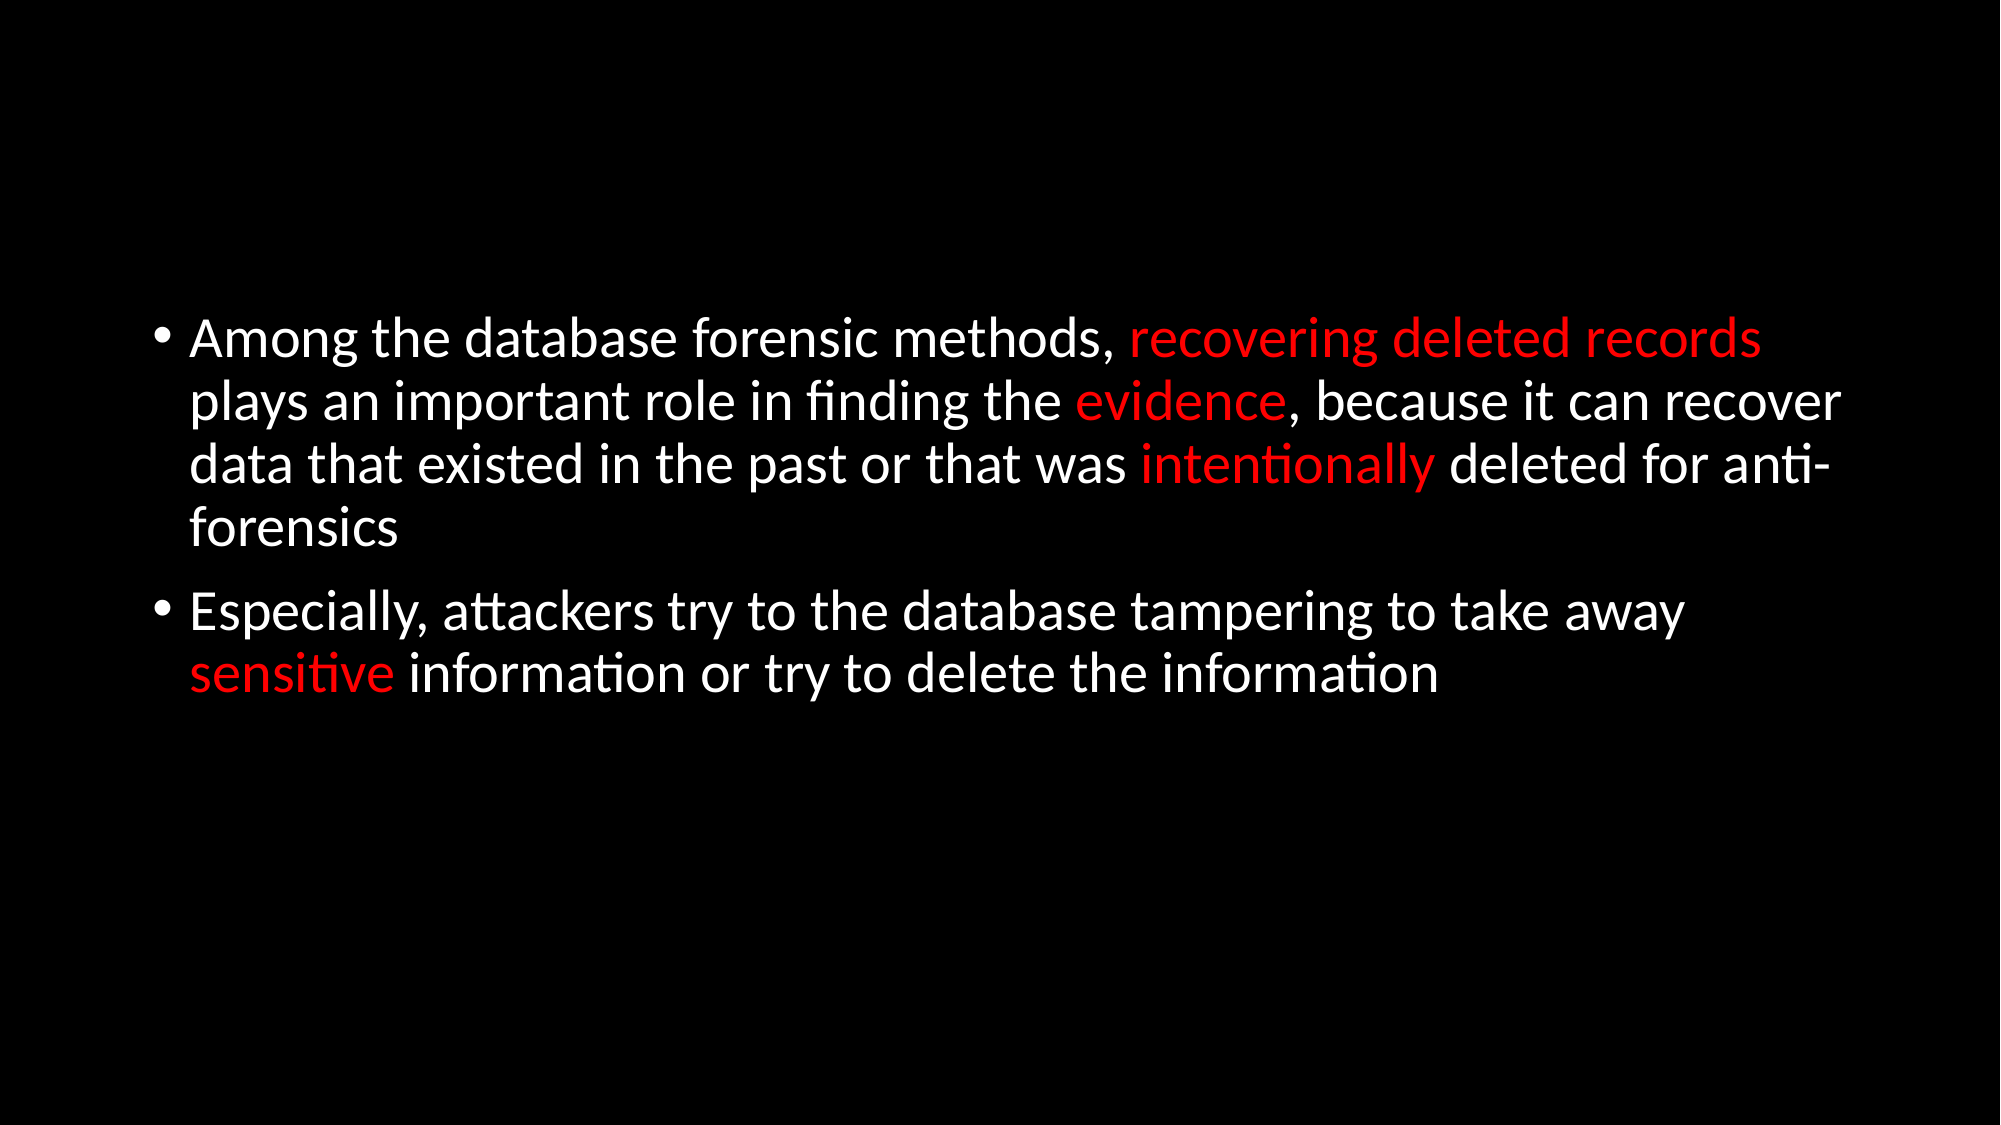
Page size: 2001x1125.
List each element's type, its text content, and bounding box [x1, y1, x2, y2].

list Among the database forensic methods, recovering deleted records plays an important role in finding the evidence, because it can recover data that existed in the past or that was intentionally deleted for anti-forensics Especially, attackers try to the database tampering to take away sensitive information or try to delete the information [137, 299, 1863, 1014]
